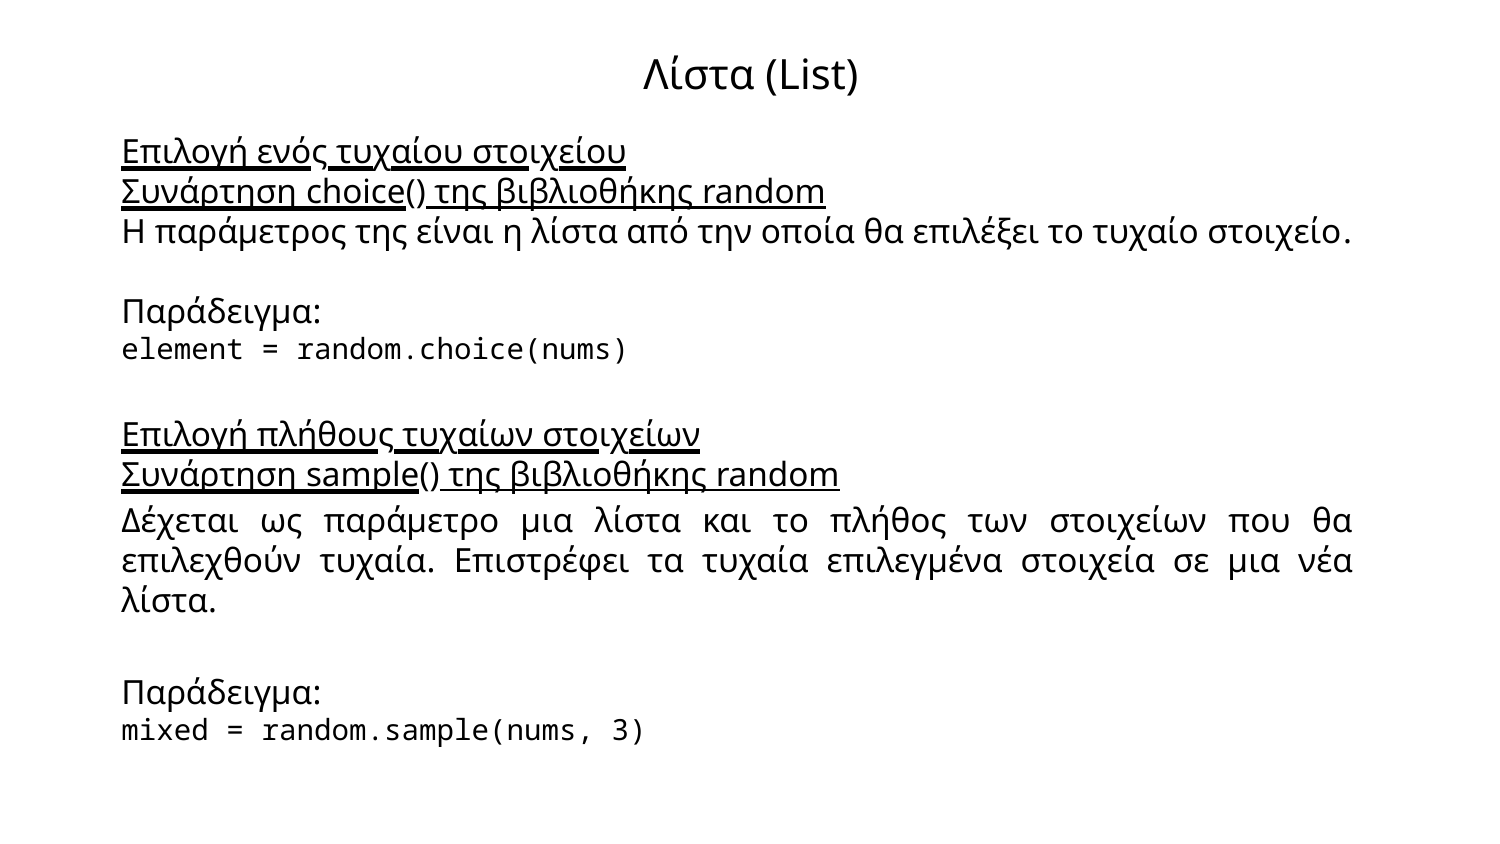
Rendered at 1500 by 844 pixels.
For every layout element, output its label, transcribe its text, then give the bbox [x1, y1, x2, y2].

list Επιλογή ενός τυχαίου στοιχείου Συνάρτηση choice() της βιβλιοθήκης random Η παράμετρος της είναι η λίστα από την οποία θα επιλέξει το τυχαίο στοιχείο. Παράδειγμα: element = random.choice(nums) Επιλογή πλήθους τυχαίων στοιχείων Συνάρτηση sample() της βιβλιοθήκης random Δέχεται ως παράμετρο μια λίστα και το πλήθος των στοιχείων που θα επιλεχθούν τυχαία. Επιστρέφει τα τυχαία επιλεγμένα στοιχεία σε μια νέα λίστα. Παράδειγμα: mixed = random.sample(nums, 3) [119, 130, 1381, 714]
title Λίστα (List) [156, 47, 1344, 98]
